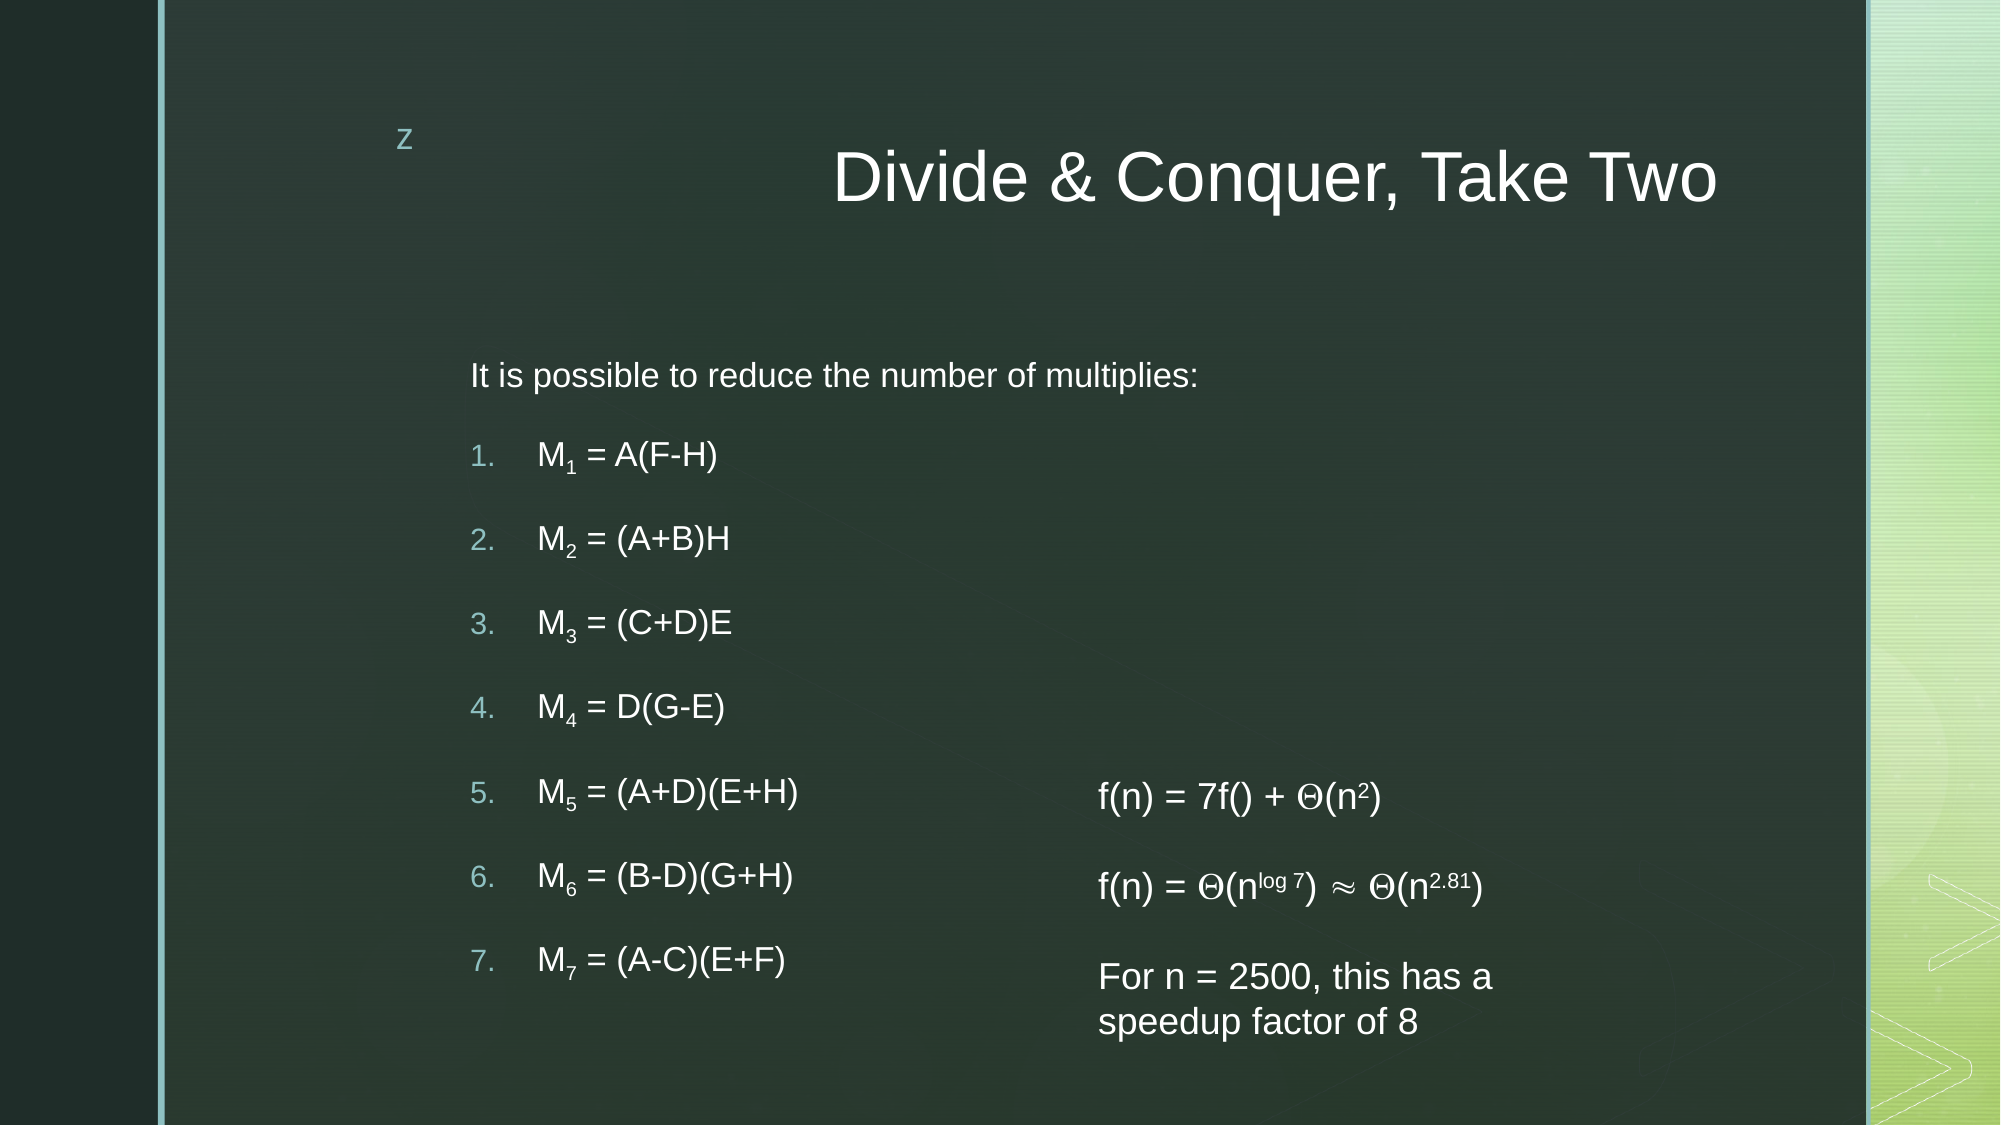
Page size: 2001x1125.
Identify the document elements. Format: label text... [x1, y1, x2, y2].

title Divide & Conquer, Take Two [428, 132, 1734, 310]
picture [1871, 0, 2001, 1125]
list It is possible to reduce the number of multiplies: M1 = A(F-H) M2 = (A+B)H M3 = (C+D)E M4 = D(G-E) M5 = (A+D)(E+H) M6 = (B-D)(G+H) M7 = (A-C)(E+F) [454, 336, 1734, 993]
